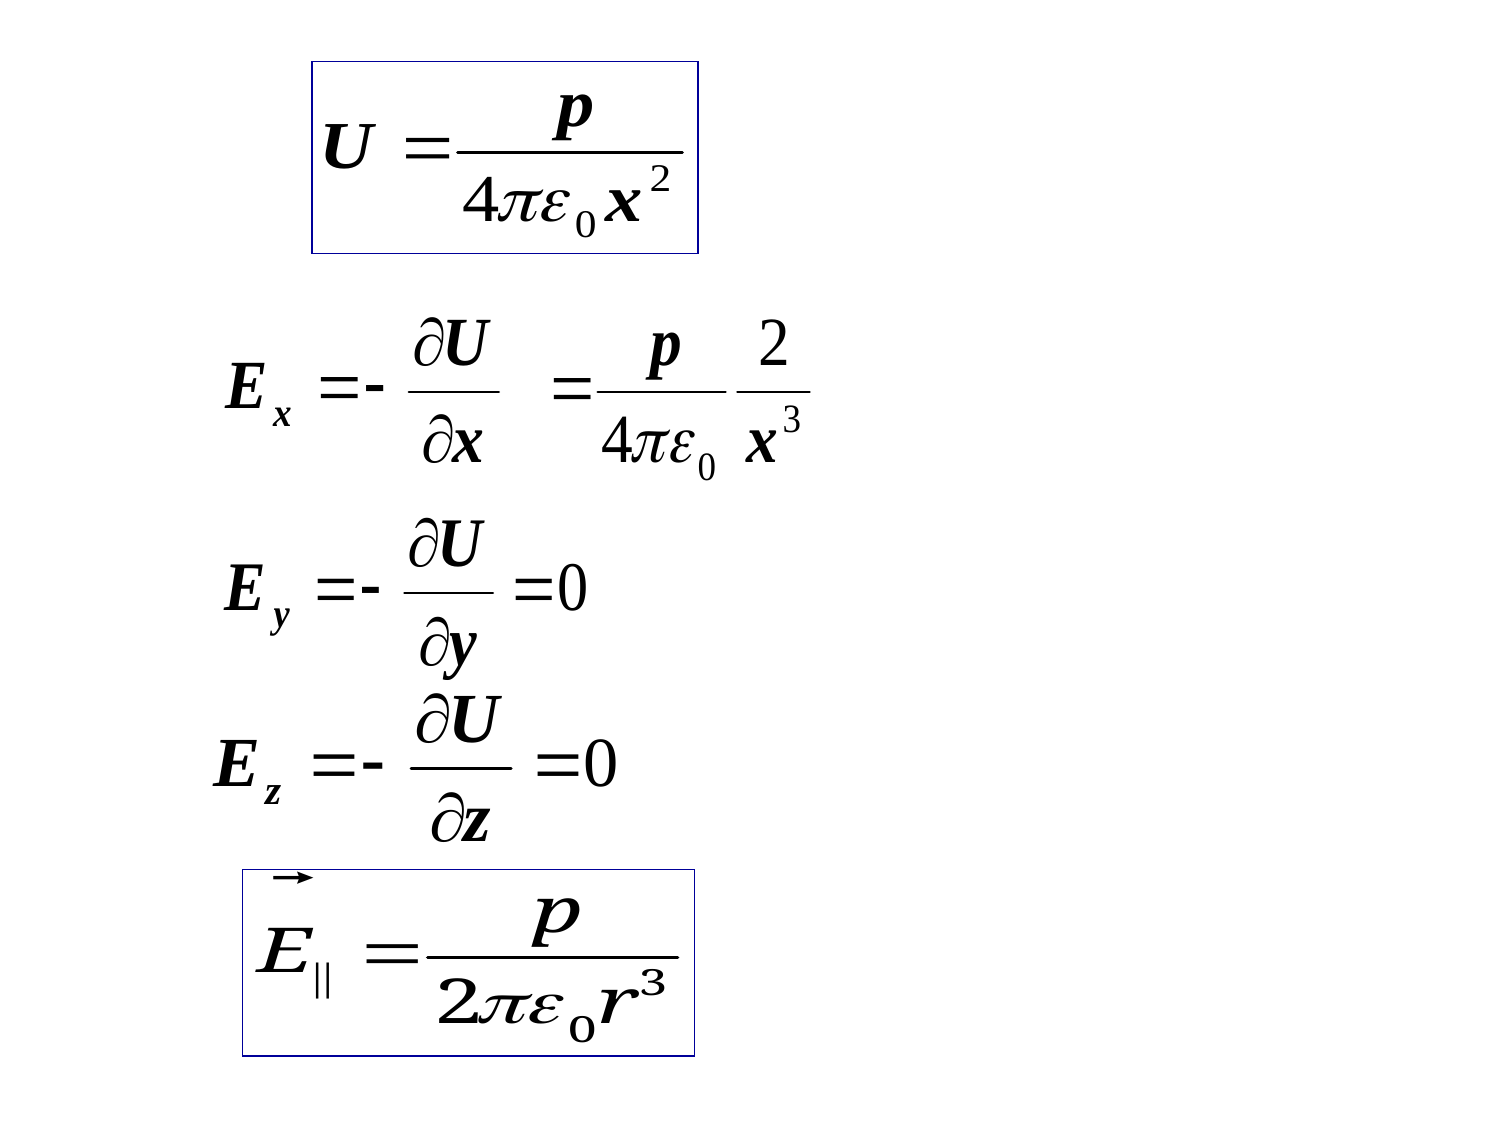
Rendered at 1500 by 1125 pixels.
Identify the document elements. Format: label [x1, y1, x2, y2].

text_box [242, 869, 694, 1056]
text_box [537, 299, 824, 496]
text_box [199, 674, 630, 863]
text_box [212, 299, 515, 479]
text_box [212, 499, 598, 673]
text_box [312, 62, 698, 253]
